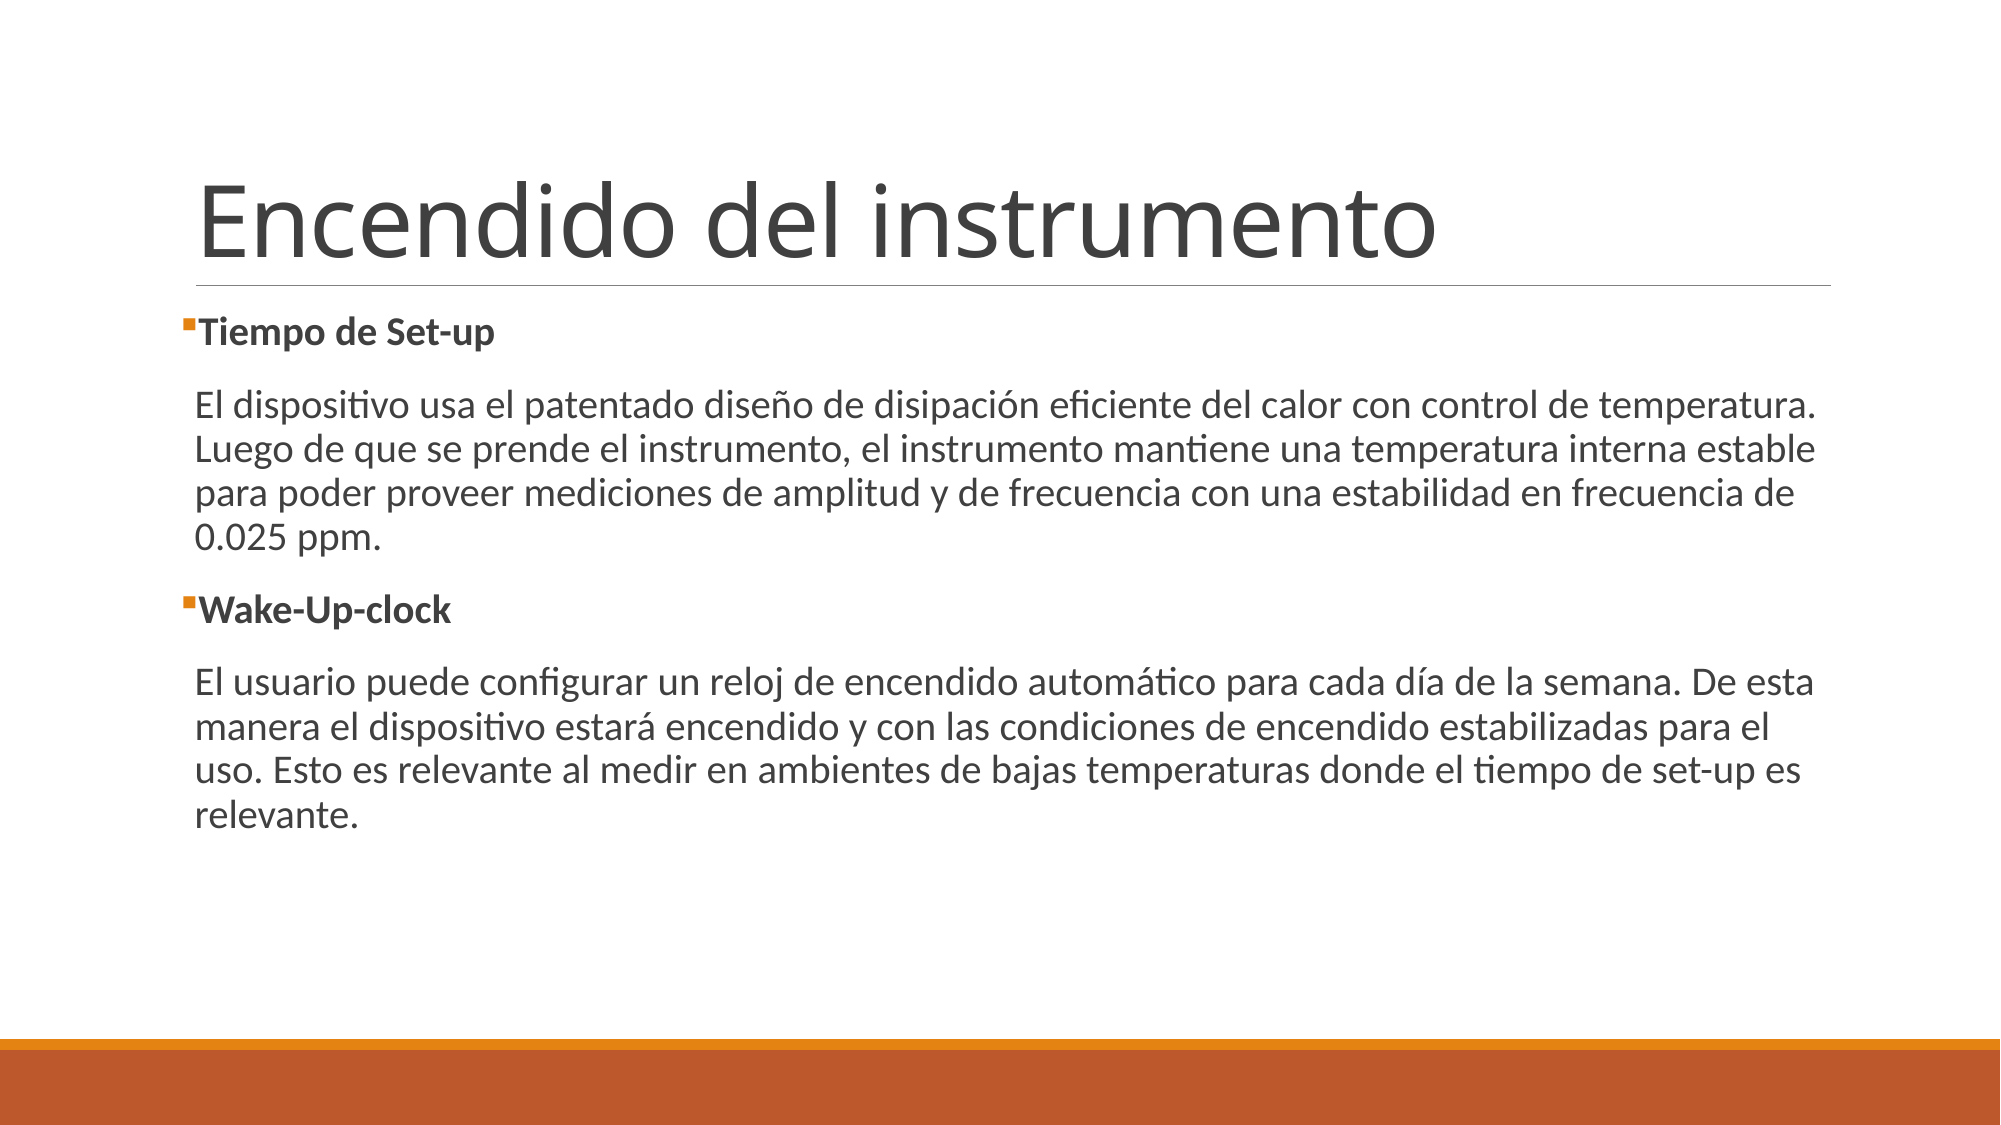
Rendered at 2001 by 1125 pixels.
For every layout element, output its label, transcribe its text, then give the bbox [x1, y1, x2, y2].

list Tiempo de Set-up El dispositivo usa el patentado diseño de disipación eficiente del calor con control de temperatura. Luego de que se prende el instrumento, el instrumento mantiene una temperatura interna estable para poder proveer mediciones de amplitud y de frecuencia con una estabilidad en frecuencia de 0.025 ppm. Wake-Up-clock El usuario puede configurar un reloj de encendido automático para cada día de la semana. De esta manera el dispositivo estará encendido y con las condiciones de encendido estabilizadas para el uso. Esto es relevante al medir en ambientes de bajas temperaturas donde el tiempo de set-up es relevante. [180, 302, 1830, 963]
title Encendido del instrumento [180, 47, 1830, 285]
